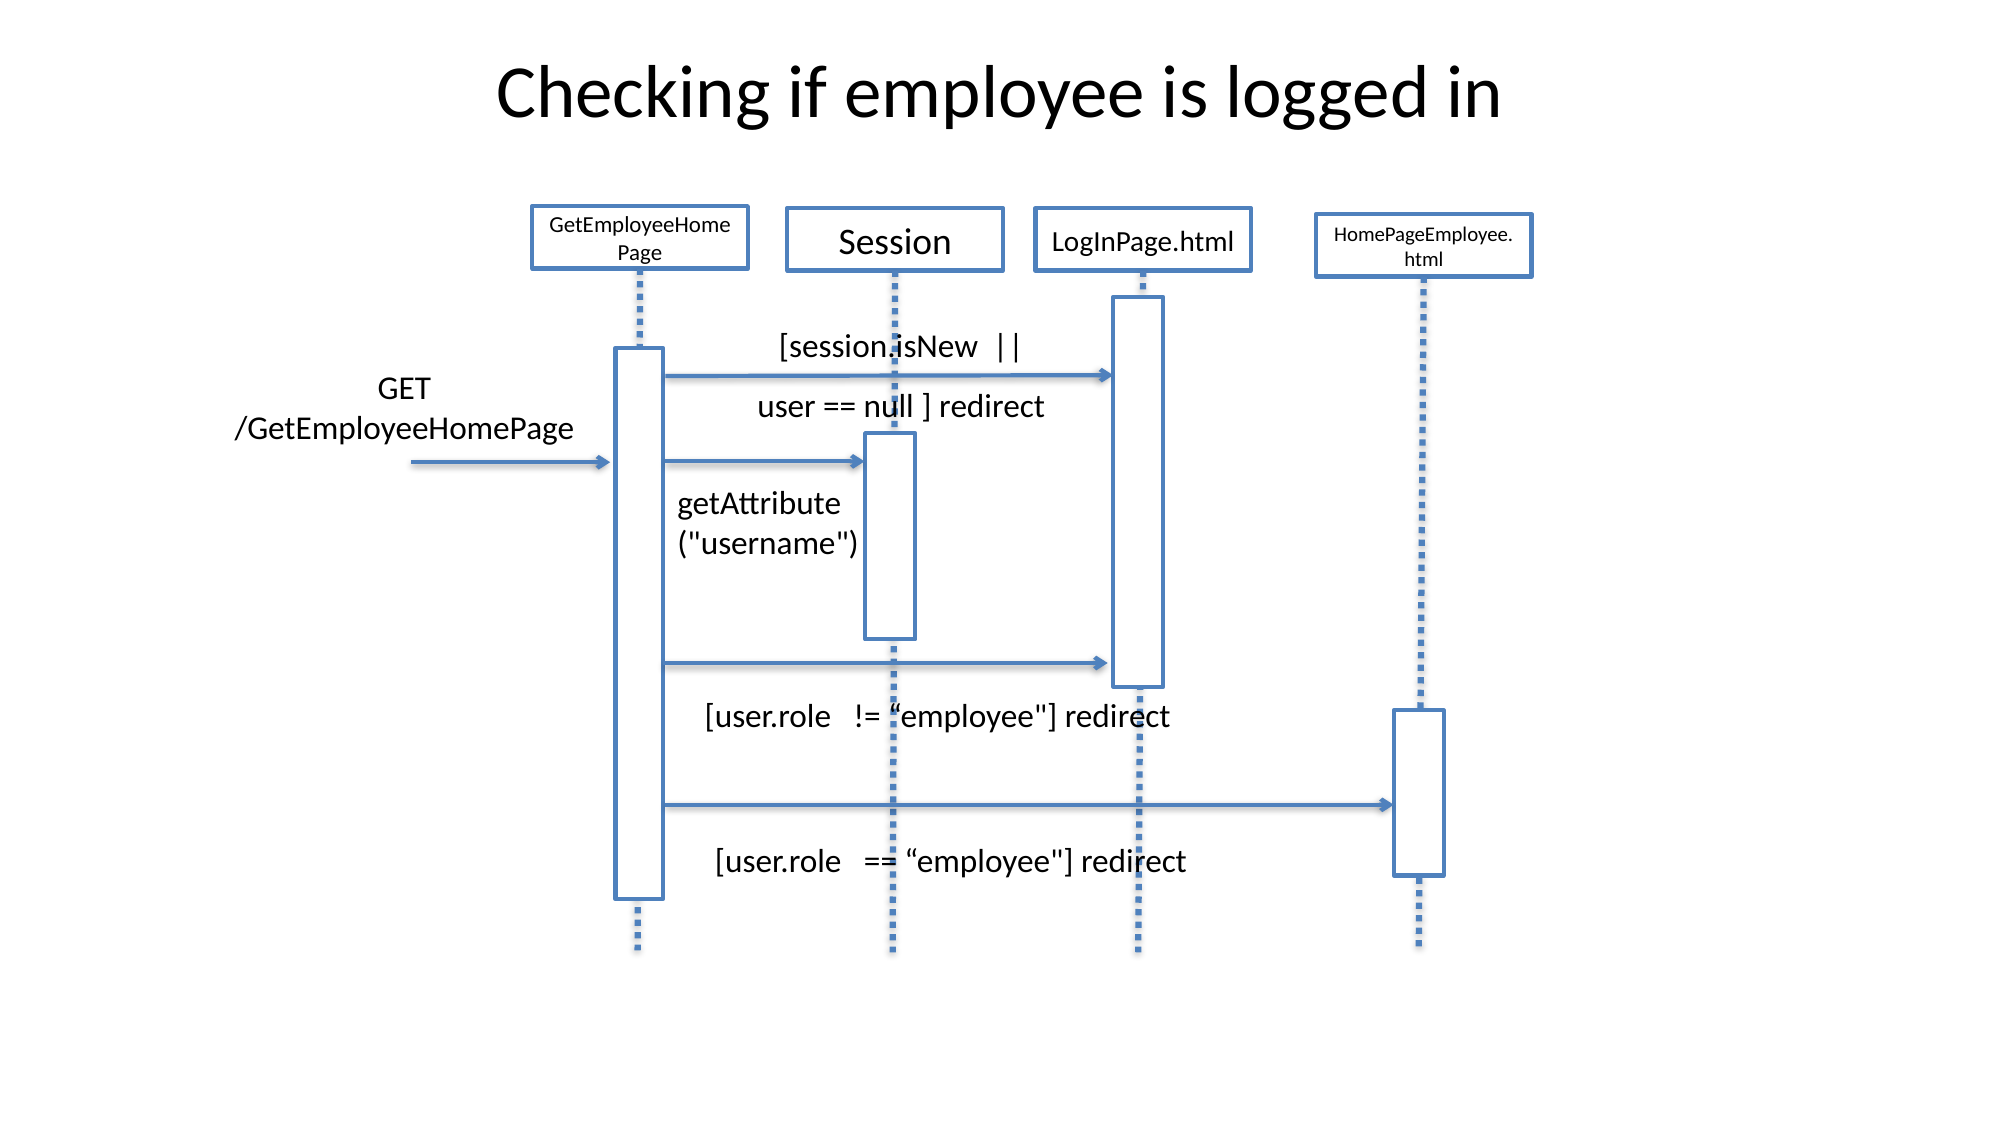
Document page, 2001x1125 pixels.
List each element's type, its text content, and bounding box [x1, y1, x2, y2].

text_box GET /GetEmployeeHomePage [219, 358, 590, 454]
text_box GetEmployeeHomePage [530, 204, 750, 271]
text_box [900, 432, 917, 641]
text_box [user.role != “employee"] redirect [689, 686, 887, 742]
text_box Checking if employee is logged in [137, 21, 1863, 154]
text_box [user.role == “employee"] redirect [1149, 831, 1203, 887]
text_box [863, 432, 887, 474]
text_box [637, 268, 641, 951]
text_box [1428, 708, 1446, 878]
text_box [892, 672, 896, 804]
text_box LogInPage.html [1033, 206, 1253, 273]
text_box [user.role != “employee"] redirect [1149, 686, 1187, 742]
text_box [613, 346, 632, 901]
text_box HomePageEmployee. html [1314, 212, 1534, 279]
text_box Session [785, 206, 1005, 273]
text_box [1392, 708, 1413, 878]
text_box [session.isNew || user == null ] redirect [900, 385, 1087, 432]
text_box [863, 569, 887, 641]
text_box [user.role == “employee"] redirect [700, 831, 887, 887]
text_box getAttribute ("username") [662, 474, 887, 569]
text_box [session.isNew || user == null ] redirect [900, 296, 1087, 373]
text_box [user.role == “employee"] redirect [900, 831, 1132, 887]
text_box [1137, 270, 1144, 804]
text_box [1149, 295, 1165, 686]
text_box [892, 385, 896, 662]
text_box [1111, 295, 1132, 686]
text_box [session.isNew || user == null ] redirect [716, 385, 887, 432]
text_box [645, 346, 665, 901]
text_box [1418, 276, 1424, 953]
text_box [1137, 814, 1144, 953]
text_box [session.isNew || user == null ] redirect [716, 296, 887, 373]
text_box [user.role != “employee"] redirect [900, 686, 1132, 742]
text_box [892, 814, 896, 953]
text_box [892, 270, 896, 373]
